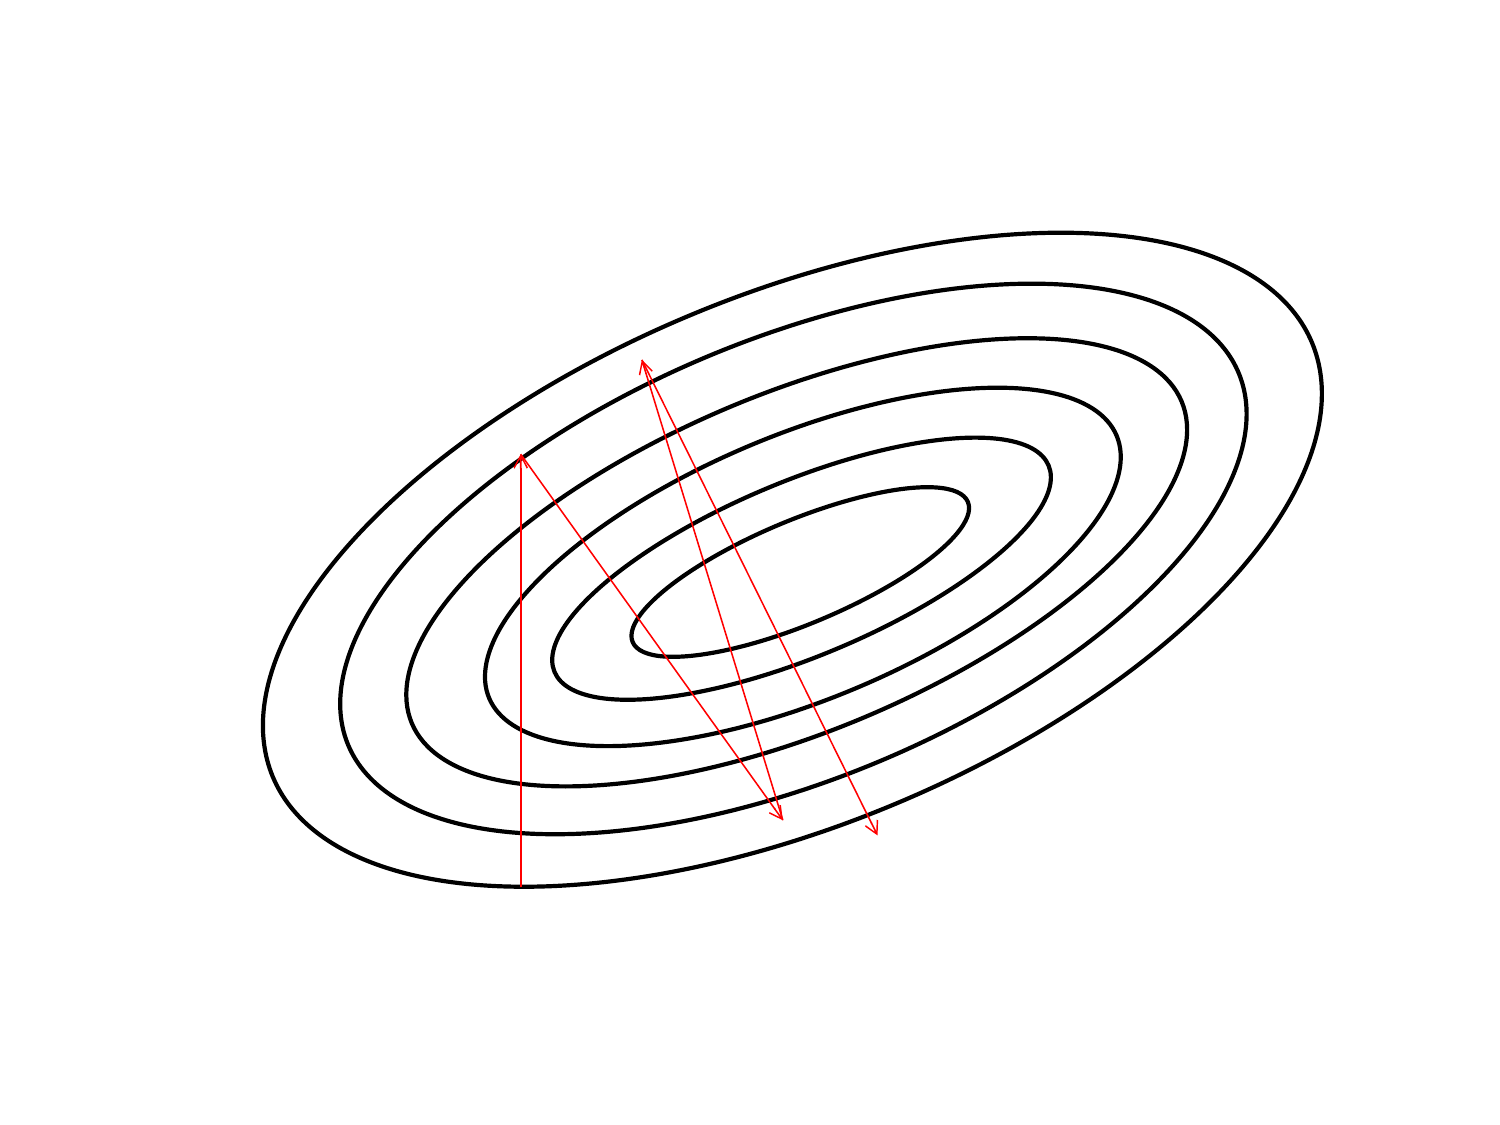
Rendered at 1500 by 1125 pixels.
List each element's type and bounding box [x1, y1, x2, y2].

text_box [526, 829, 636, 837]
text_box [882, 485, 972, 593]
text_box [260, 230, 1324, 889]
text_box [482, 604, 514, 729]
text_box [520, 453, 635, 821]
text_box [404, 530, 514, 786]
text_box [882, 435, 1053, 631]
text_box [882, 385, 1123, 680]
text_box [338, 461, 516, 835]
text_box [527, 387, 635, 452]
text_box [641, 359, 878, 836]
text_box [700, 281, 1249, 763]
text_box [869, 336, 1190, 712]
